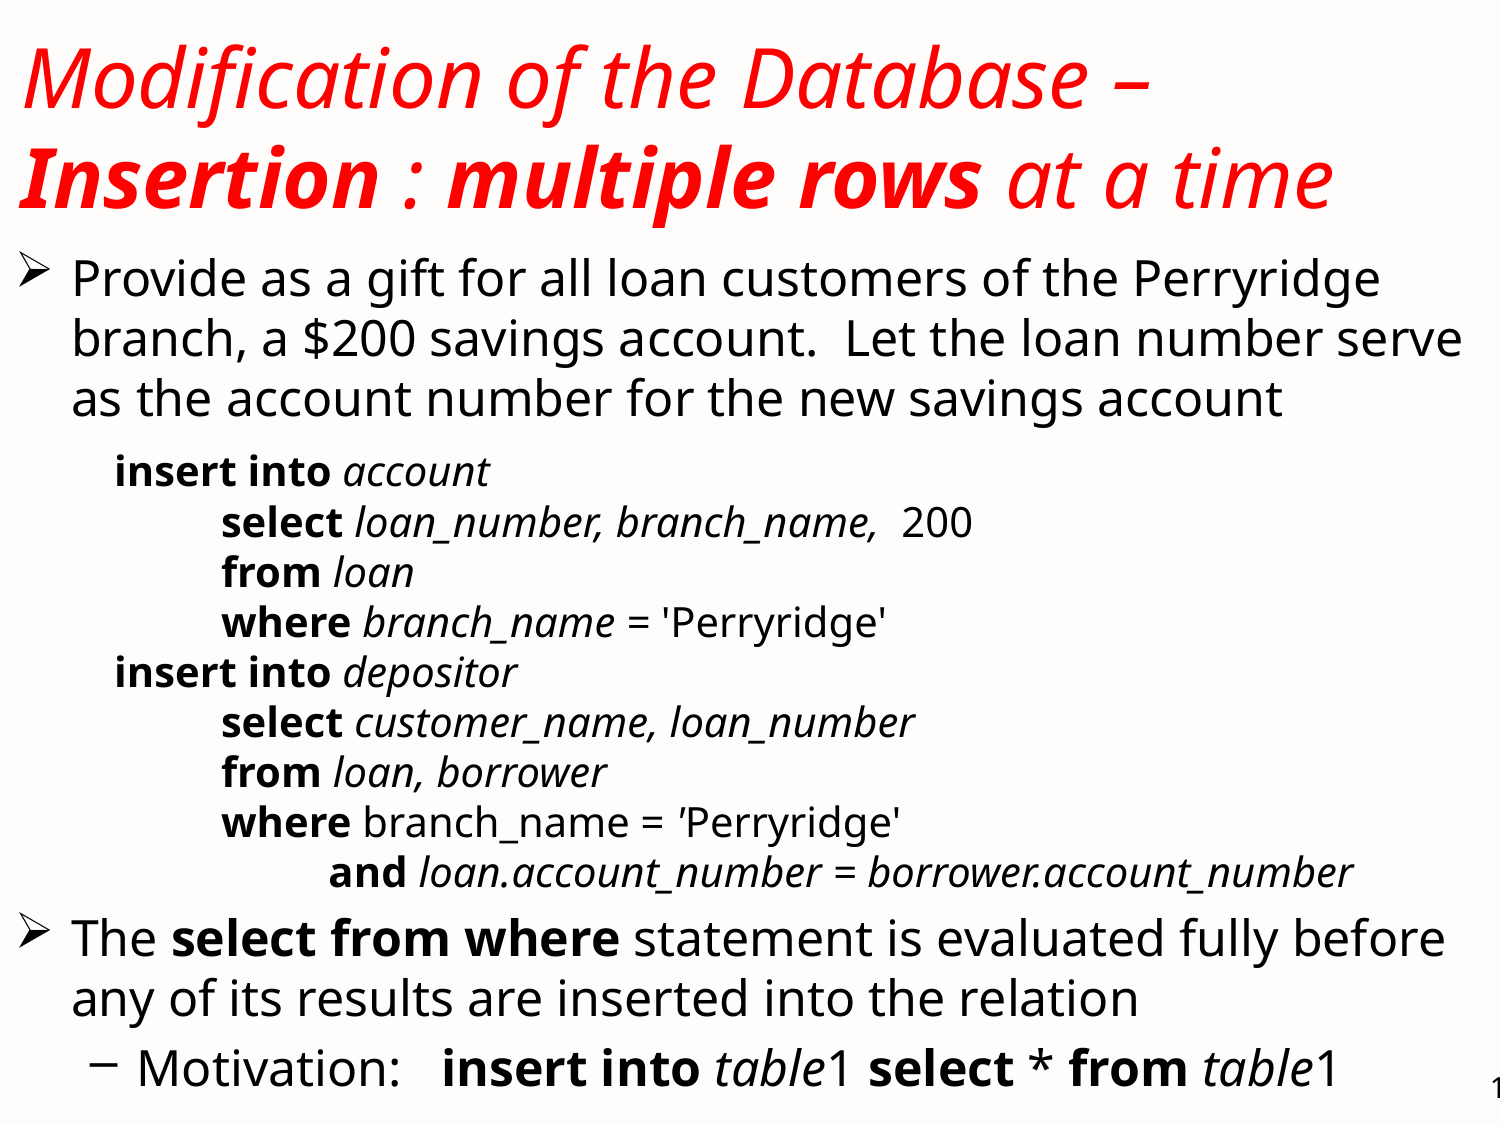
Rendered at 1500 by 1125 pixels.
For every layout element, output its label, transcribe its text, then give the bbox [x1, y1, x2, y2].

list Provide as a gift for all loan customers of the Perryridge branch, a $200 savings account. Let the loan number serve as the account number for the new savings account insert into account select loan_number, branch_name, 200 from loan where branch_name = 'Perryridge' insert into depositor select customer_name, loan_number from loan, borrower where branch_name = 'Perryridge' and loan.account_number = borrower.account_number The select from where statement is evaluated fully before any of its results are inserted into the relation Motivation: insert into table1 select * from table1 [0, 238, 1498, 1104]
title Modification of the Database – Insertion : multiple rows at a time [5, 86, 1475, 163]
